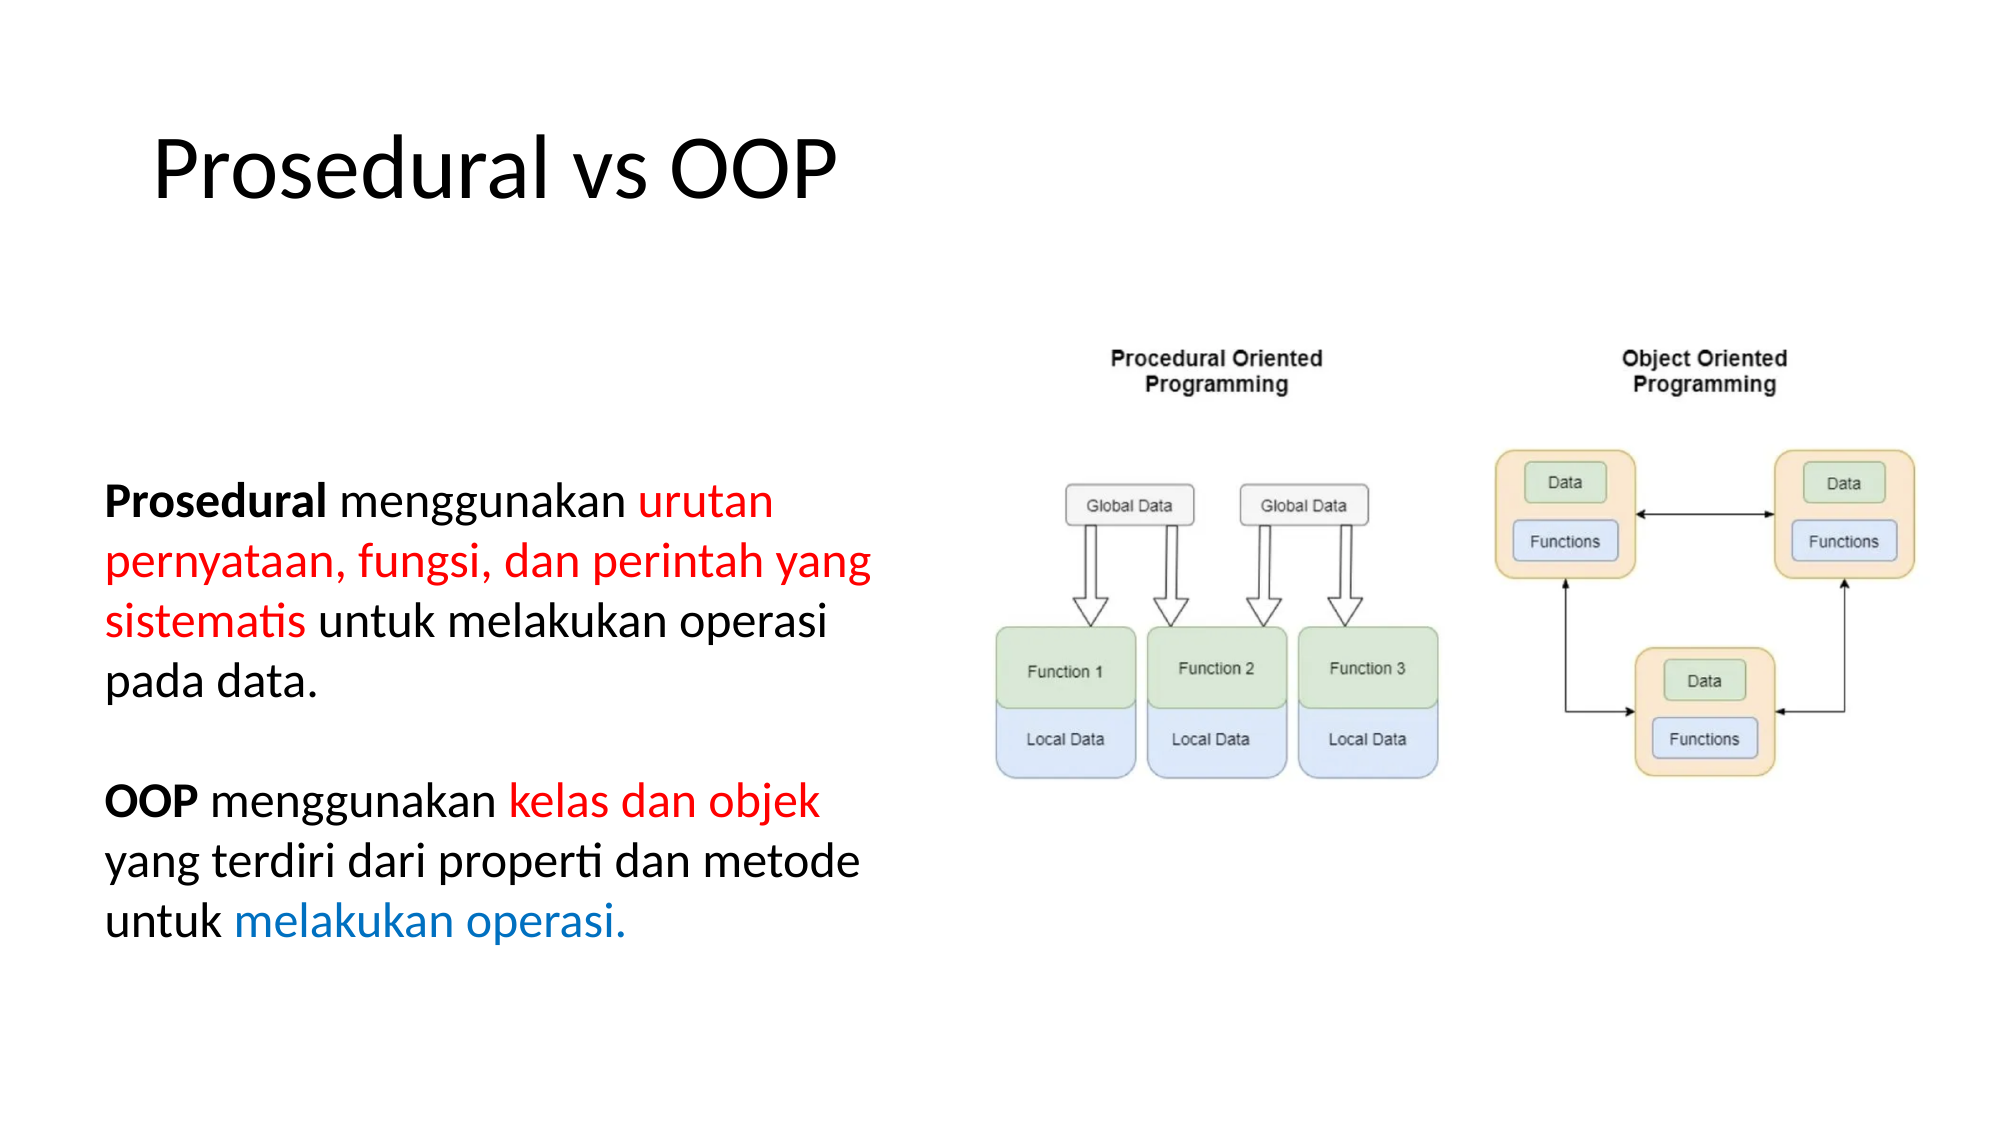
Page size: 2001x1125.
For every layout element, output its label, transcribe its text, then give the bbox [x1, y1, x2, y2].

text_box Prosedural menggunakan urutan pernyataan, fungsi, dan perintah yang sistematis untuk melakukan operasi pada data. OOP menggunakan kelas dan objek yang terdiri dari properti dan metode untuk melakukan operasi. [89, 460, 895, 956]
title Prosedural vs OOP [137, 59, 1863, 278]
picture [919, 302, 1976, 834]
